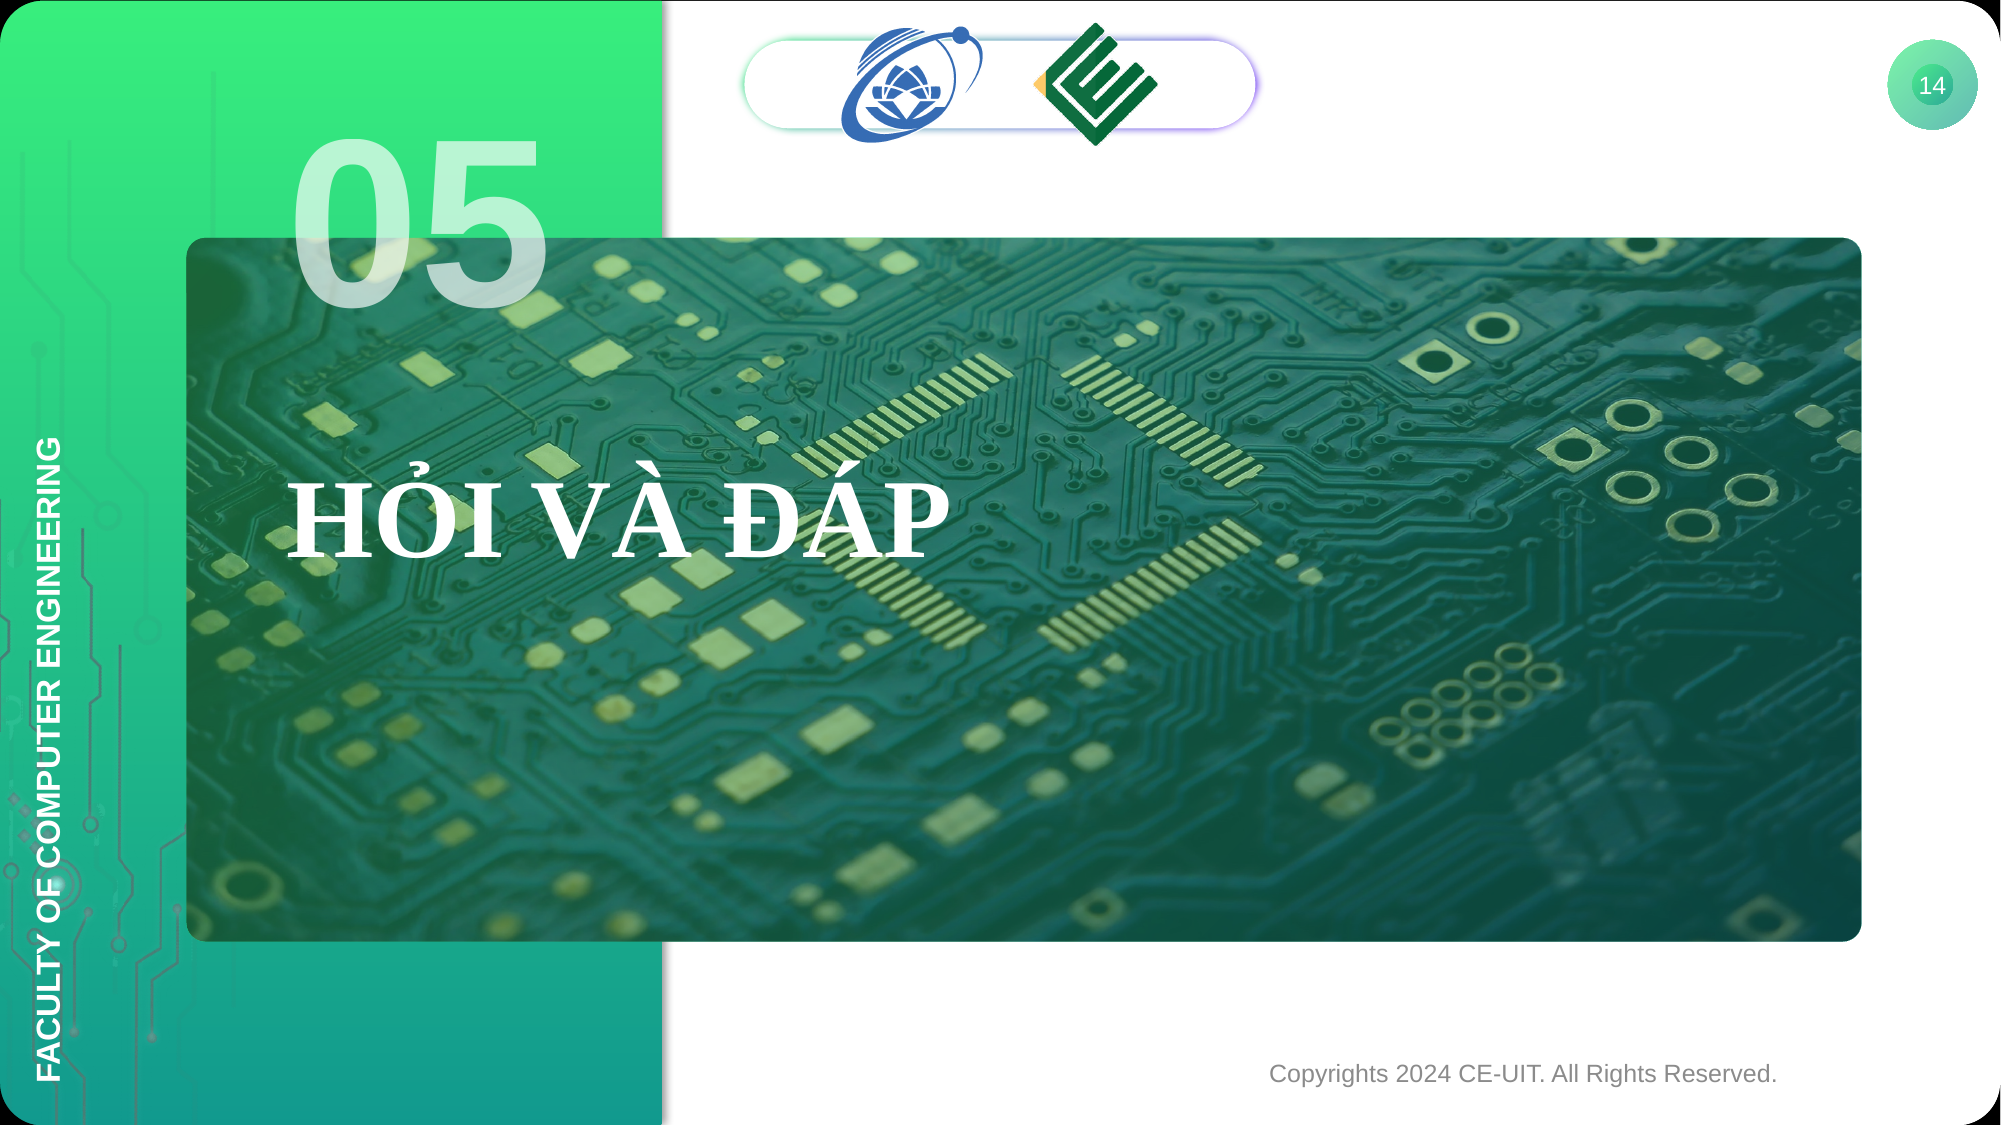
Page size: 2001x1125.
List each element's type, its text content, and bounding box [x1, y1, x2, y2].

footer Copyrights 2024 CE-UIT. All Rights Reserved. [1186, 1042, 1862, 1103]
list 05 [271, 92, 608, 385]
slide_number 14 [1707, 54, 2000, 115]
picture [840, 25, 984, 144]
picture [1031, 21, 1160, 148]
title HỎI VÀ ĐÁP [270, 397, 1778, 646]
picture [0, 1, 291, 1125]
